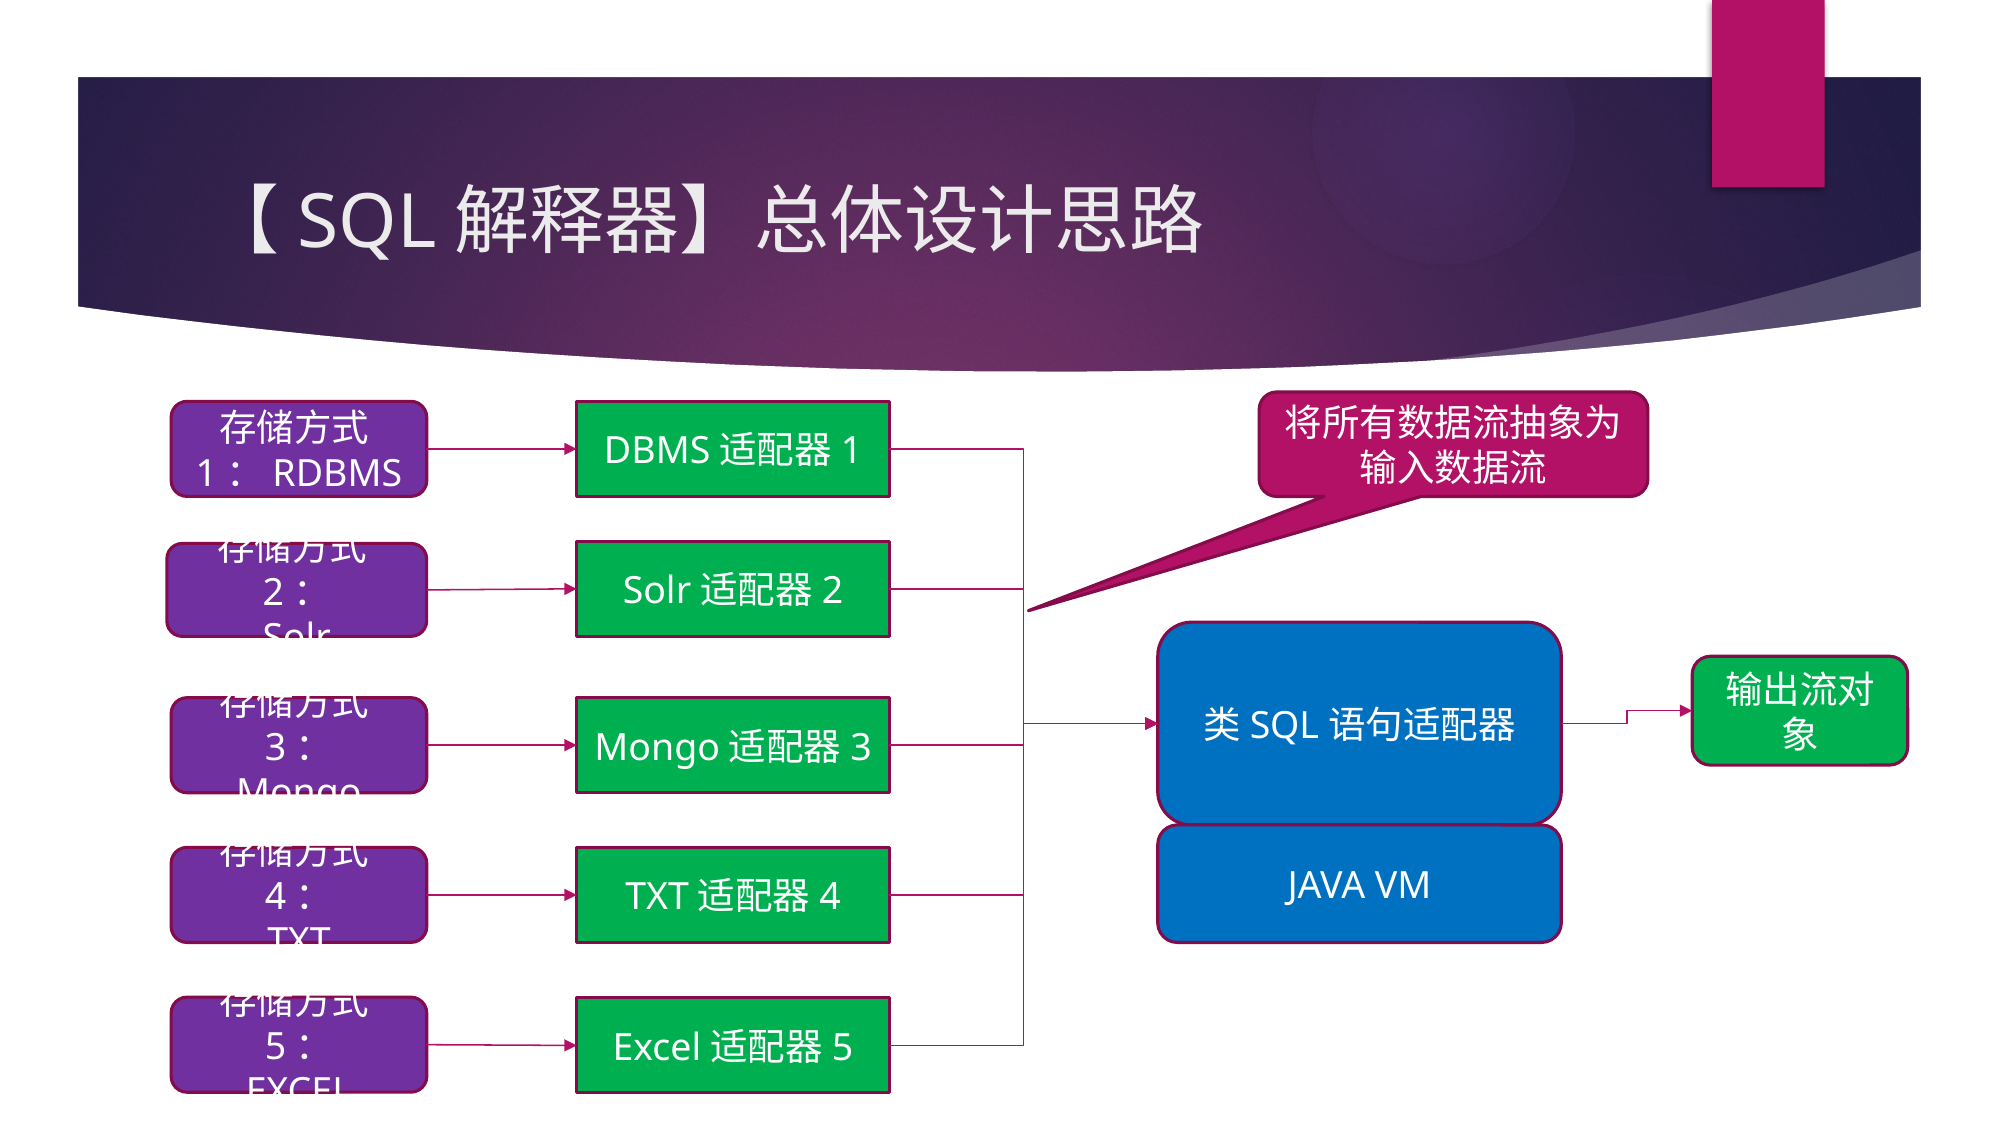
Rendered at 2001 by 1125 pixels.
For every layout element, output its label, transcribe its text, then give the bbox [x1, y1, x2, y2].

text_box TXT适配器4 [575, 846, 883, 944]
text_box Mongo适配器3 [575, 696, 883, 794]
text_box Excel适配器5 [575, 996, 891, 1094]
text_box 存储方式4： TXT [169, 845, 429, 945]
text_box DBMS适配器1 [575, 400, 891, 498]
text_box JAVA VM [1164, 823, 1563, 945]
text_box 存储方式1：RDBMS [169, 399, 429, 498]
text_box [889, 588, 1158, 721]
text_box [889, 448, 1158, 588]
title 【SQL解释器】总体设计思路 [189, 159, 1627, 276]
text_box 将所有数据流抽象为输入数据流 [1164, 390, 1650, 573]
text_box Solr适配器2 [575, 540, 883, 638]
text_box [1560, 710, 1693, 724]
text_box 存储方式3： Mongo [169, 696, 429, 795]
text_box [889, 723, 1158, 1046]
text_box 存储方式5： EXCEL [169, 995, 429, 1094]
text_box 存储方式2： Solr [165, 541, 429, 638]
text_box 类SQL语句适配器 [1165, 620, 1563, 823]
text_box 输出流对象 [1690, 654, 1910, 767]
